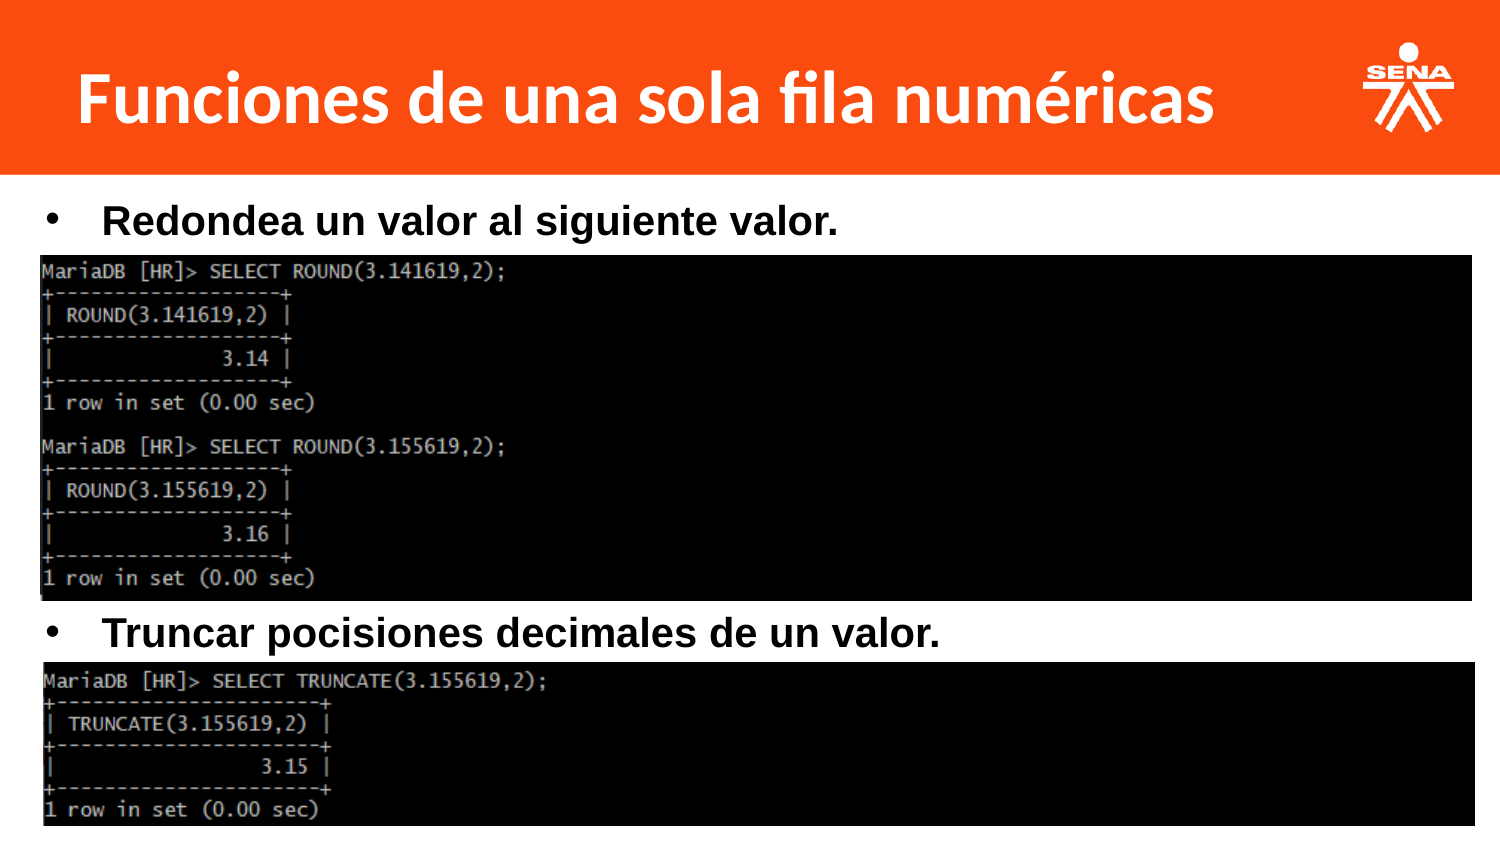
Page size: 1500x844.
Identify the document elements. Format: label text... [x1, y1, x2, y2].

text_box Truncar pocisiones decimales de un valor. [30, 591, 1462, 669]
text_box Redondea un valor al siguiente valor. [30, 178, 1462, 257]
picture [0, 0, 1500, 844]
text_box Funciones de una sola fila numéricas [62, 40, 1279, 147]
